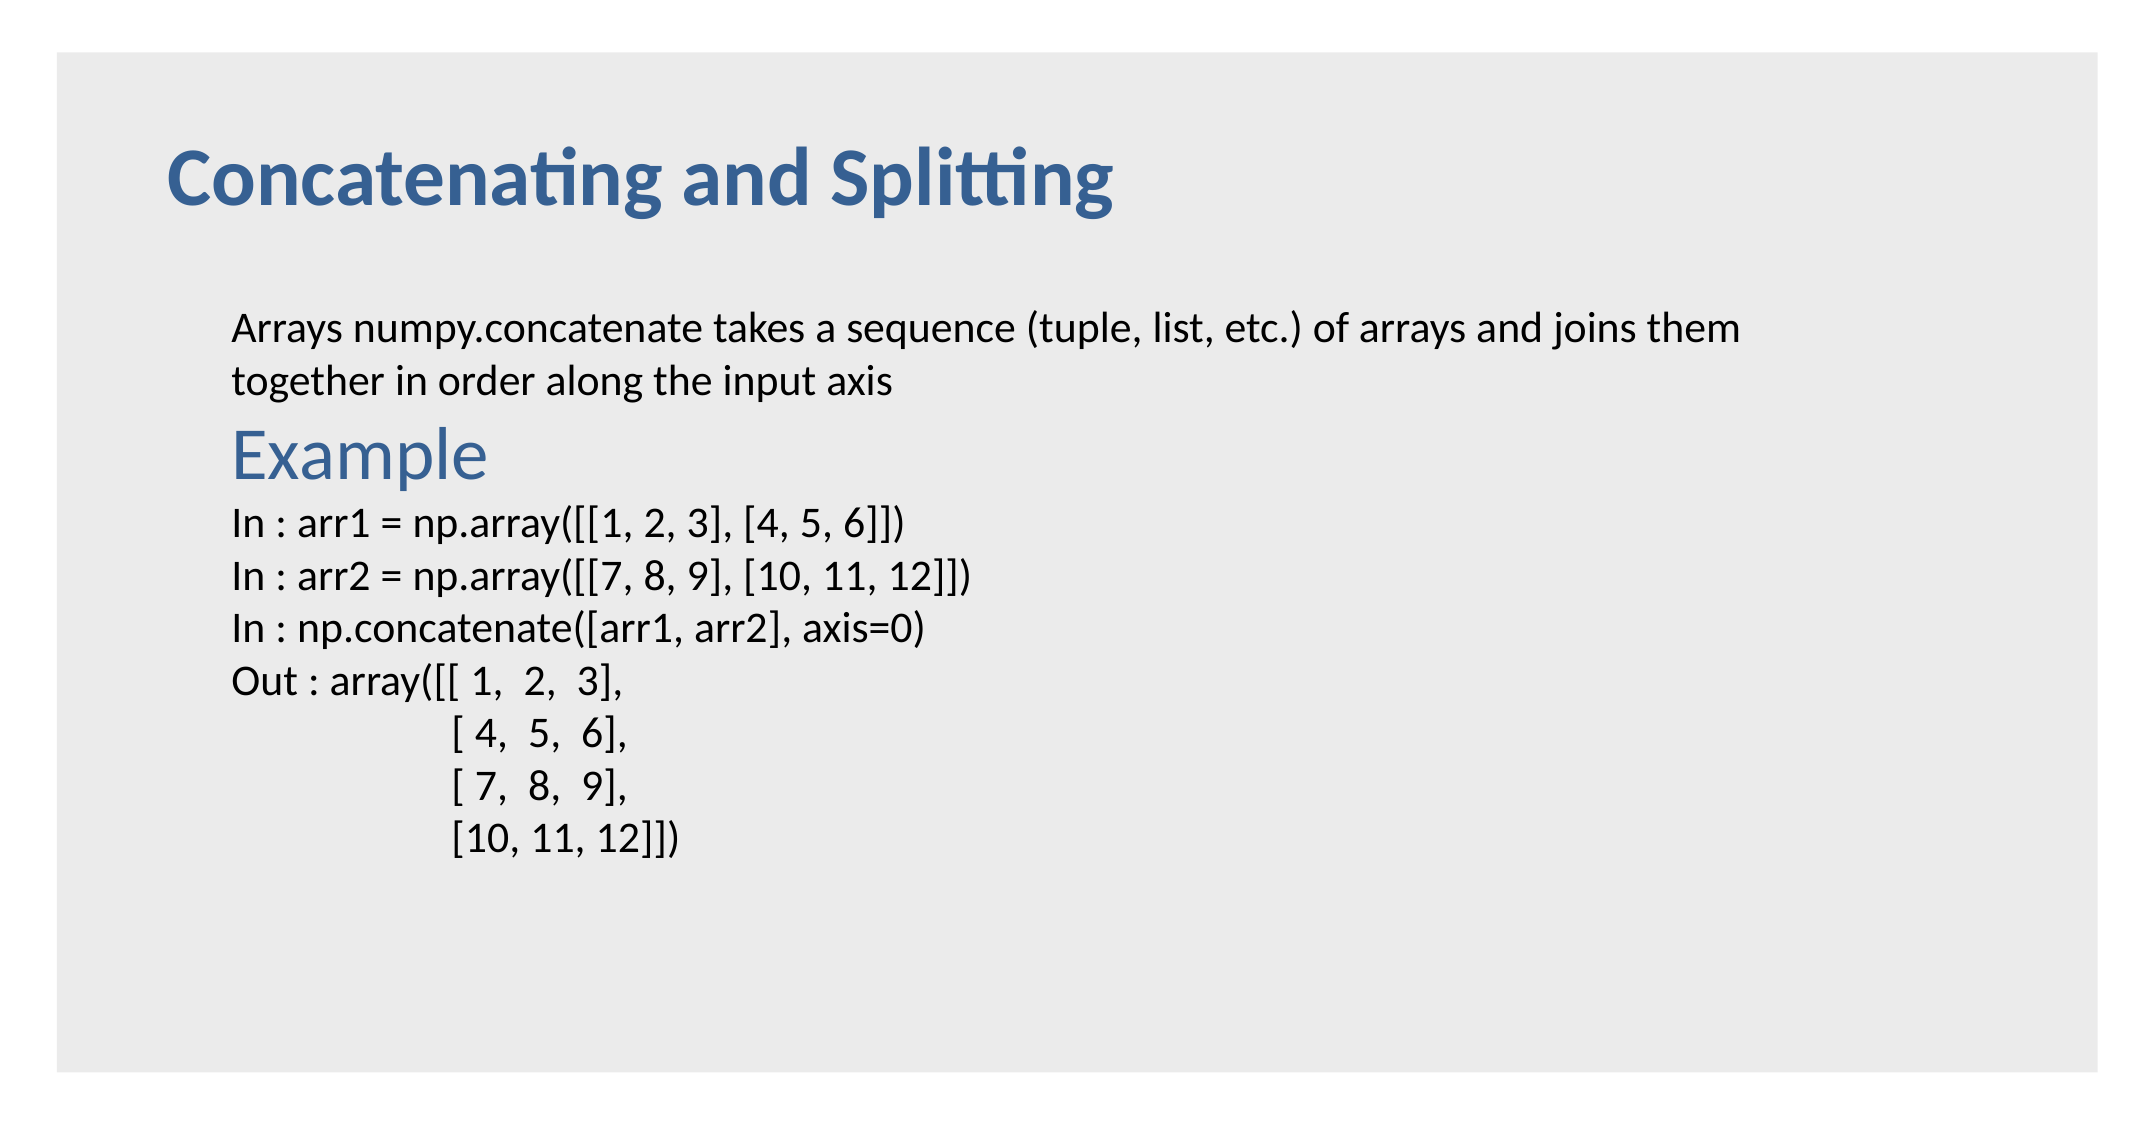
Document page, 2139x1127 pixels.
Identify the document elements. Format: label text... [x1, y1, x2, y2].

text_box Arrays numpy.concatenate takes a sequence (tuple, list, etc.) of arrays and joins them together in order along the input axis Example In : arr1 = np.array([[1, 2, 3], [4, 5, 6]]) In : arr2 = np.array([[7, 8, 9], [10, 11, 12]]) In : np.concatenate([arr1, arr2], axis=0) Out : array([[ 1, 2, 3], [ 4, 5, 6], [ 7, 8, 9], [10, 11, 12]]) [216, 291, 1820, 922]
text_box Concatenating and Splitting [152, 114, 1591, 330]
text_box [56, 52, 2098, 1073]
